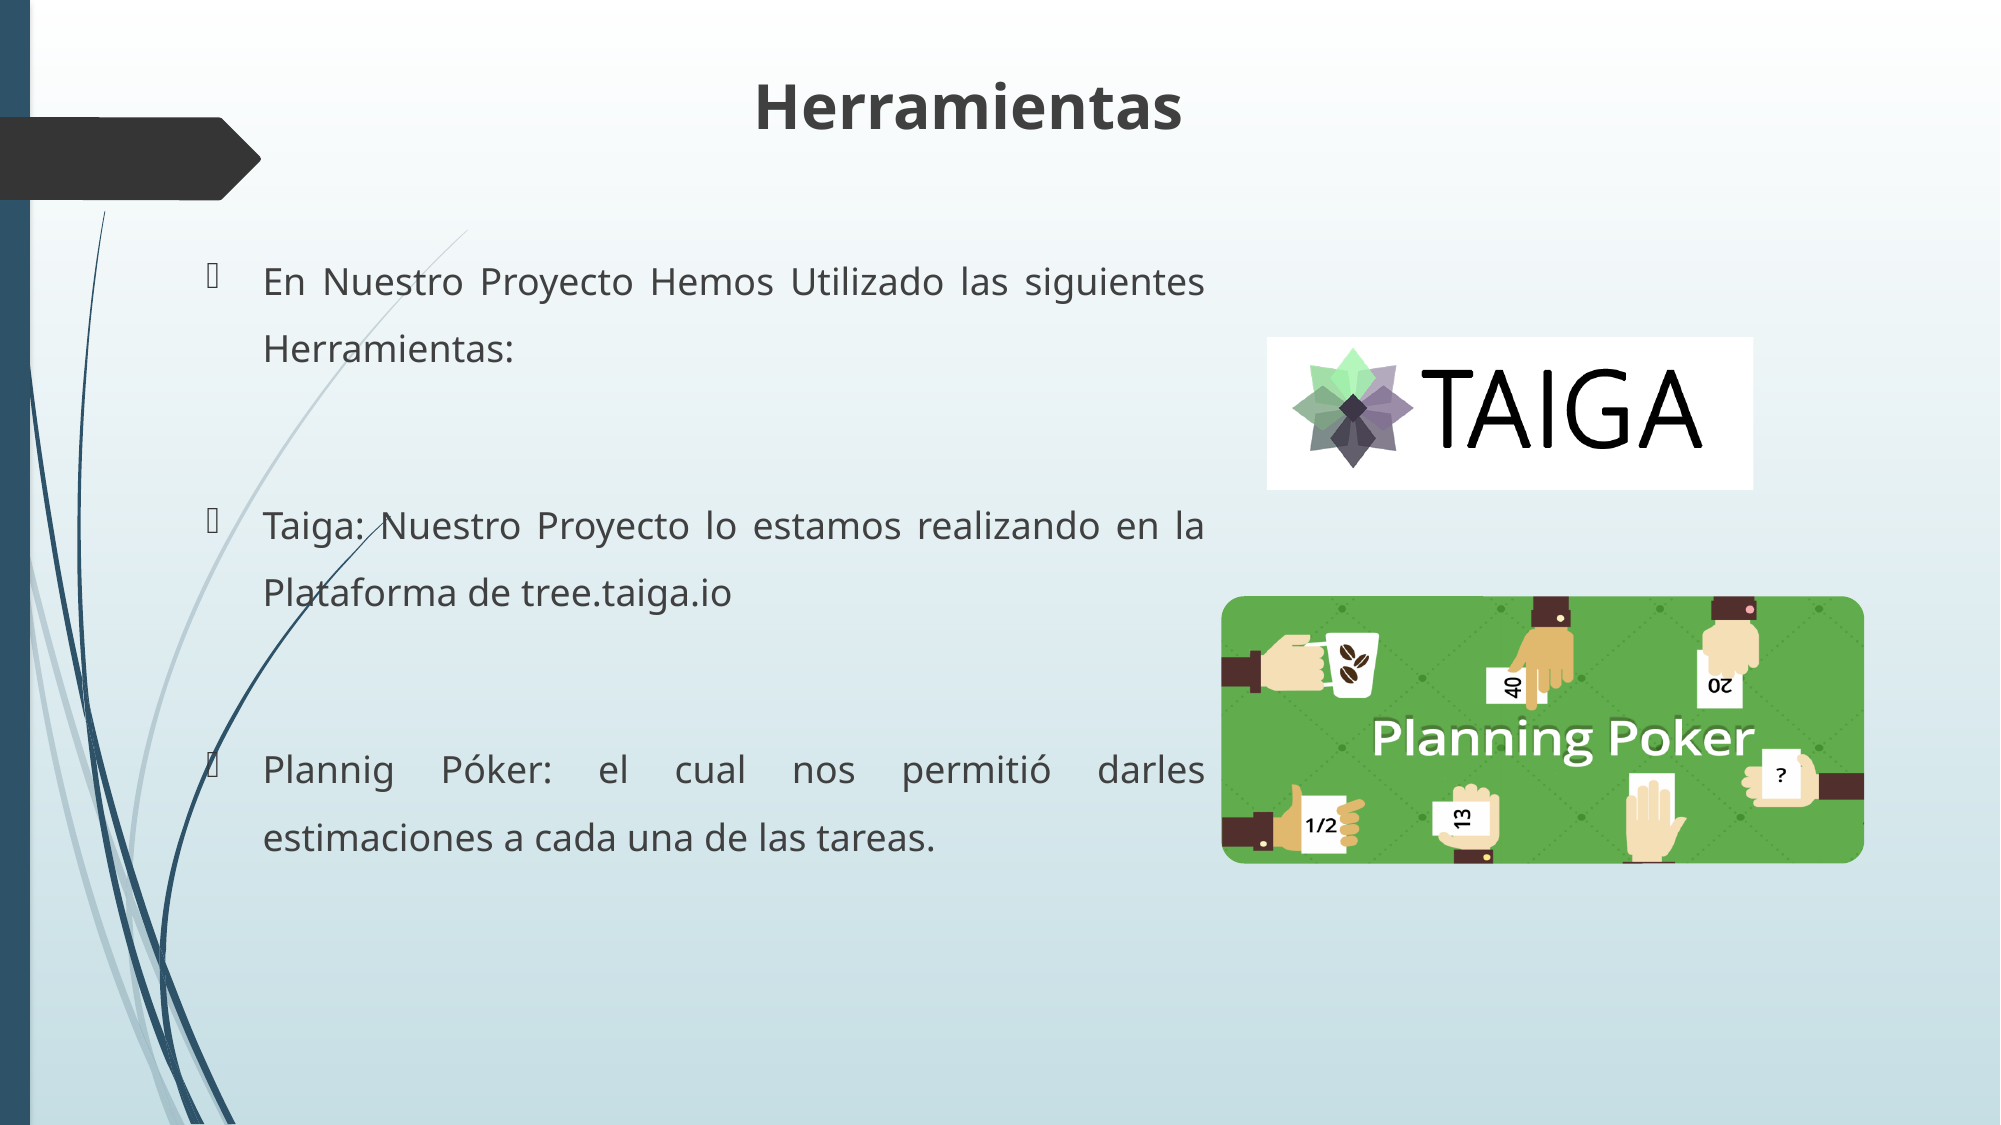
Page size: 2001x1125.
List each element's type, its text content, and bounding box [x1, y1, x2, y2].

picture [1221, 596, 1865, 864]
picture [1266, 337, 1754, 490]
list En Nuestro Proyecto Hemos Utilizado las siguientes Herramientas: Taiga: Nuestro Proyecto lo estamos realizando en la Plataforma de tree.taiga.io Plannig Póker: el cual nos permitió darles estimaciones a cada una de las tareas. [191, 227, 1222, 889]
title Herramientas [738, 59, 1267, 200]
